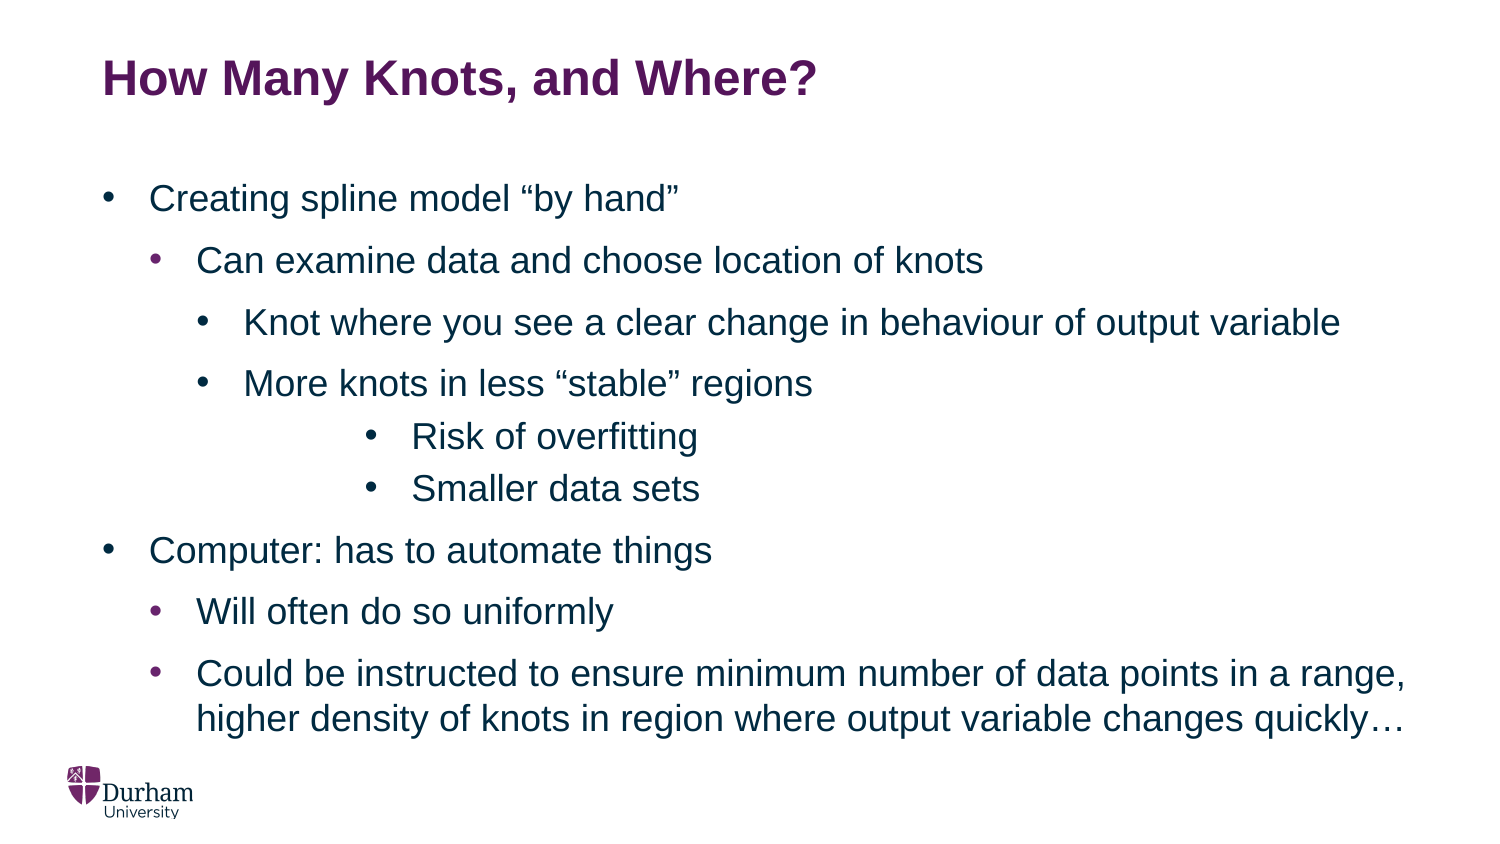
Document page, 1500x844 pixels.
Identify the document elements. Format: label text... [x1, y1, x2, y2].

title How Many Knots, and Where? [101, 45, 1399, 174]
list Creating spline model “by hand” Can examine data and choose location of knots Knot where you see a clear change in behaviour of output variable More knots in less “stable” regions Risk of overfitting Smaller data sets Computer: has to automate things Will often do so uniformly Could be instructed to ensure minimum number of data points in a range, higher density of knots in region where output variable changes quickly… [101, 174, 1424, 653]
